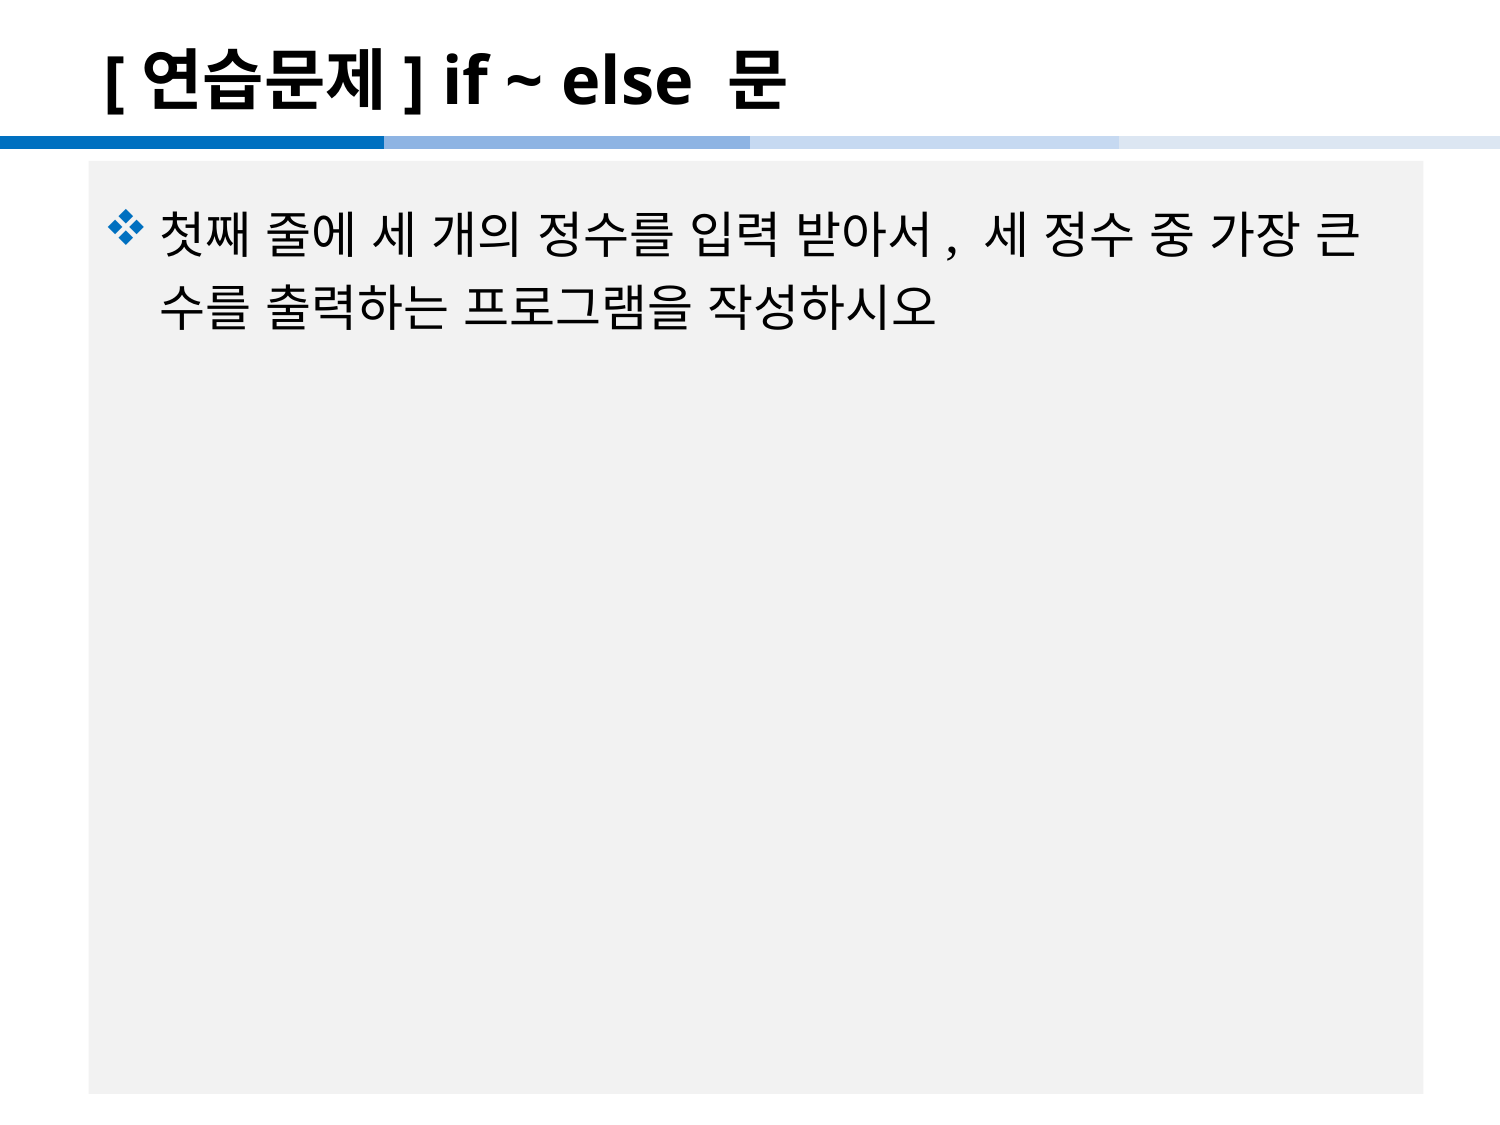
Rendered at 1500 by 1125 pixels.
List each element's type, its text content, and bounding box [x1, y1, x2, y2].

title [연습문제] if ~ else 문 [88, 32, 1330, 124]
list 첫째 줄에 세 개의 정수를 입력 받아서, 세 정수 중 가장 큰 수를 출력하는 프로그램을 작성하시오 [88, 184, 1400, 1059]
